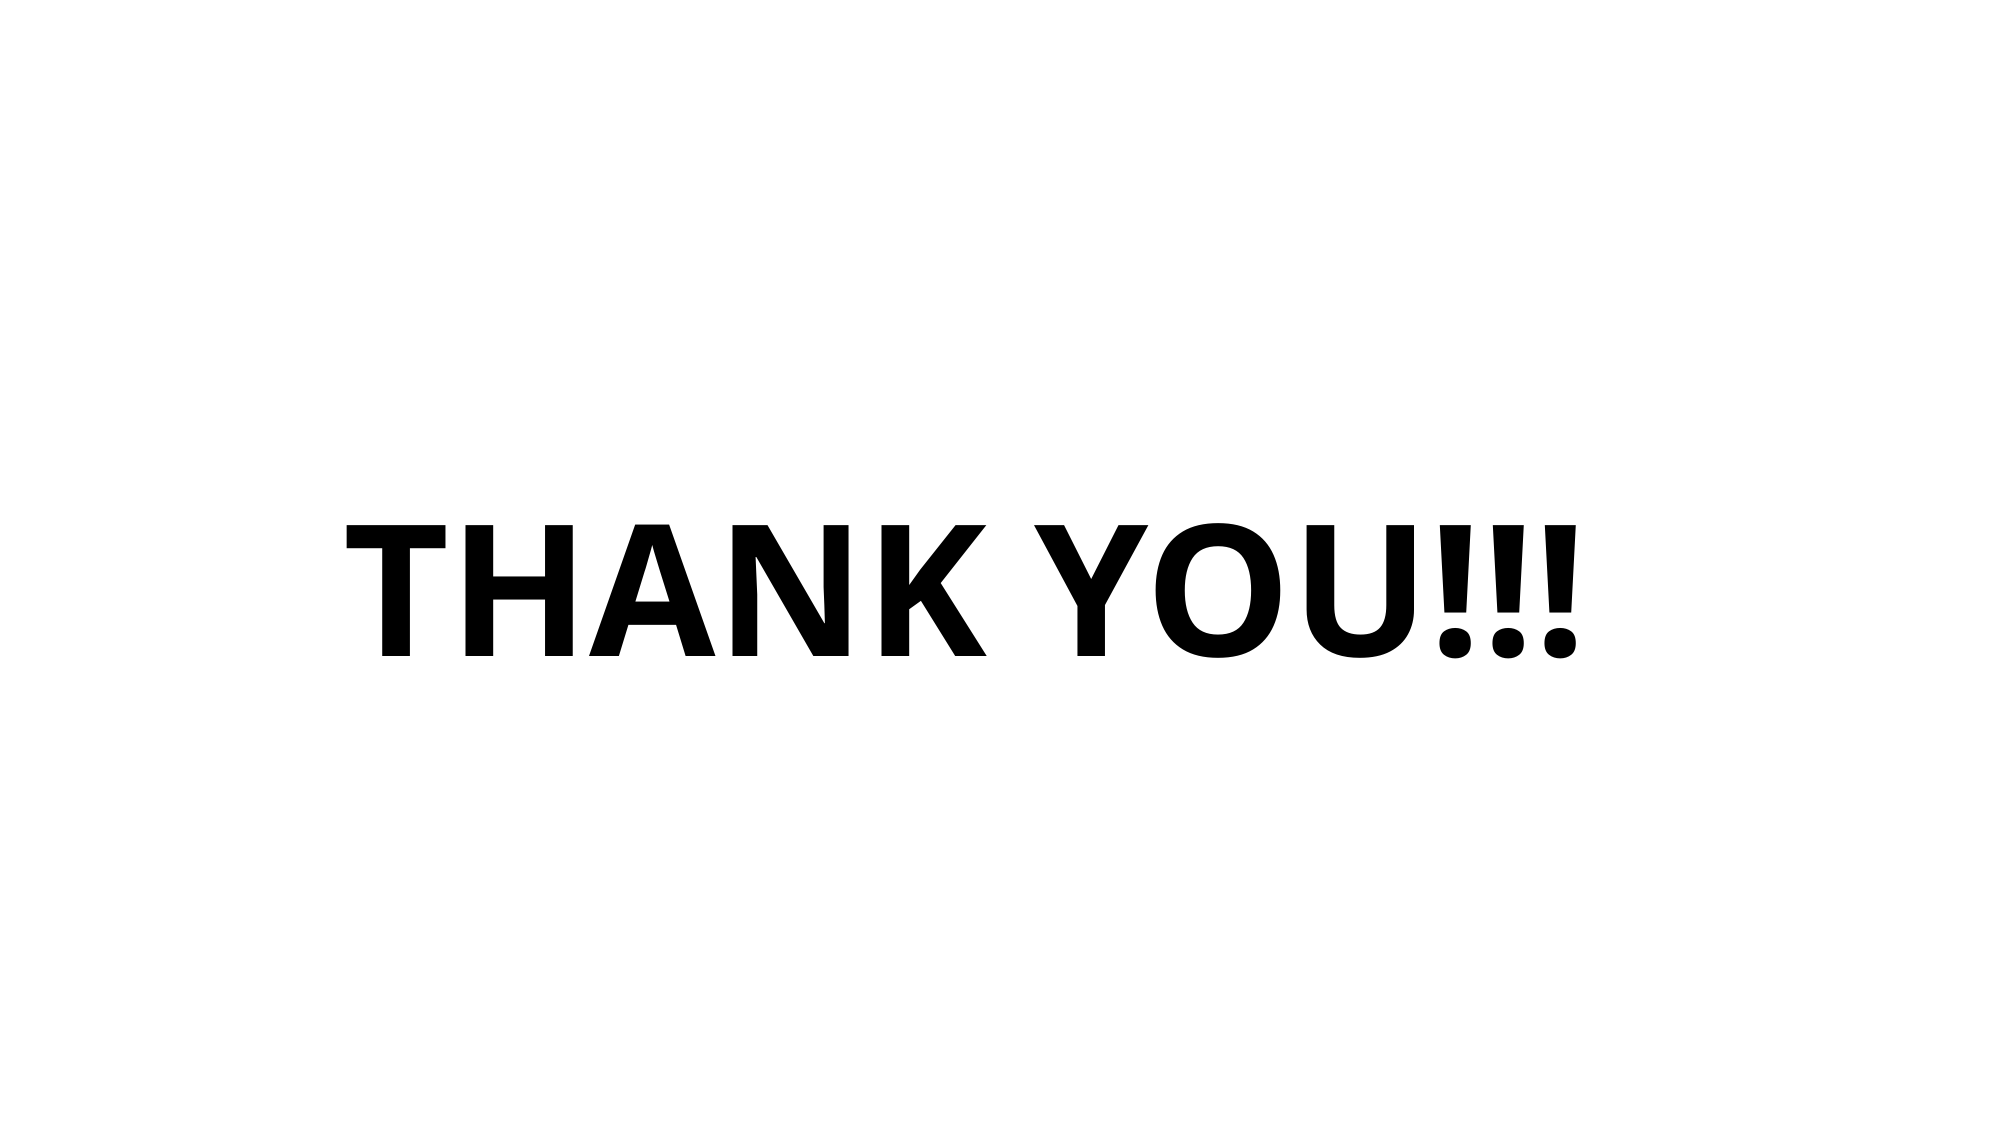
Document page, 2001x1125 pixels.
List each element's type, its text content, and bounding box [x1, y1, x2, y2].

title THANK YOU!!! [103, 488, 1829, 706]
